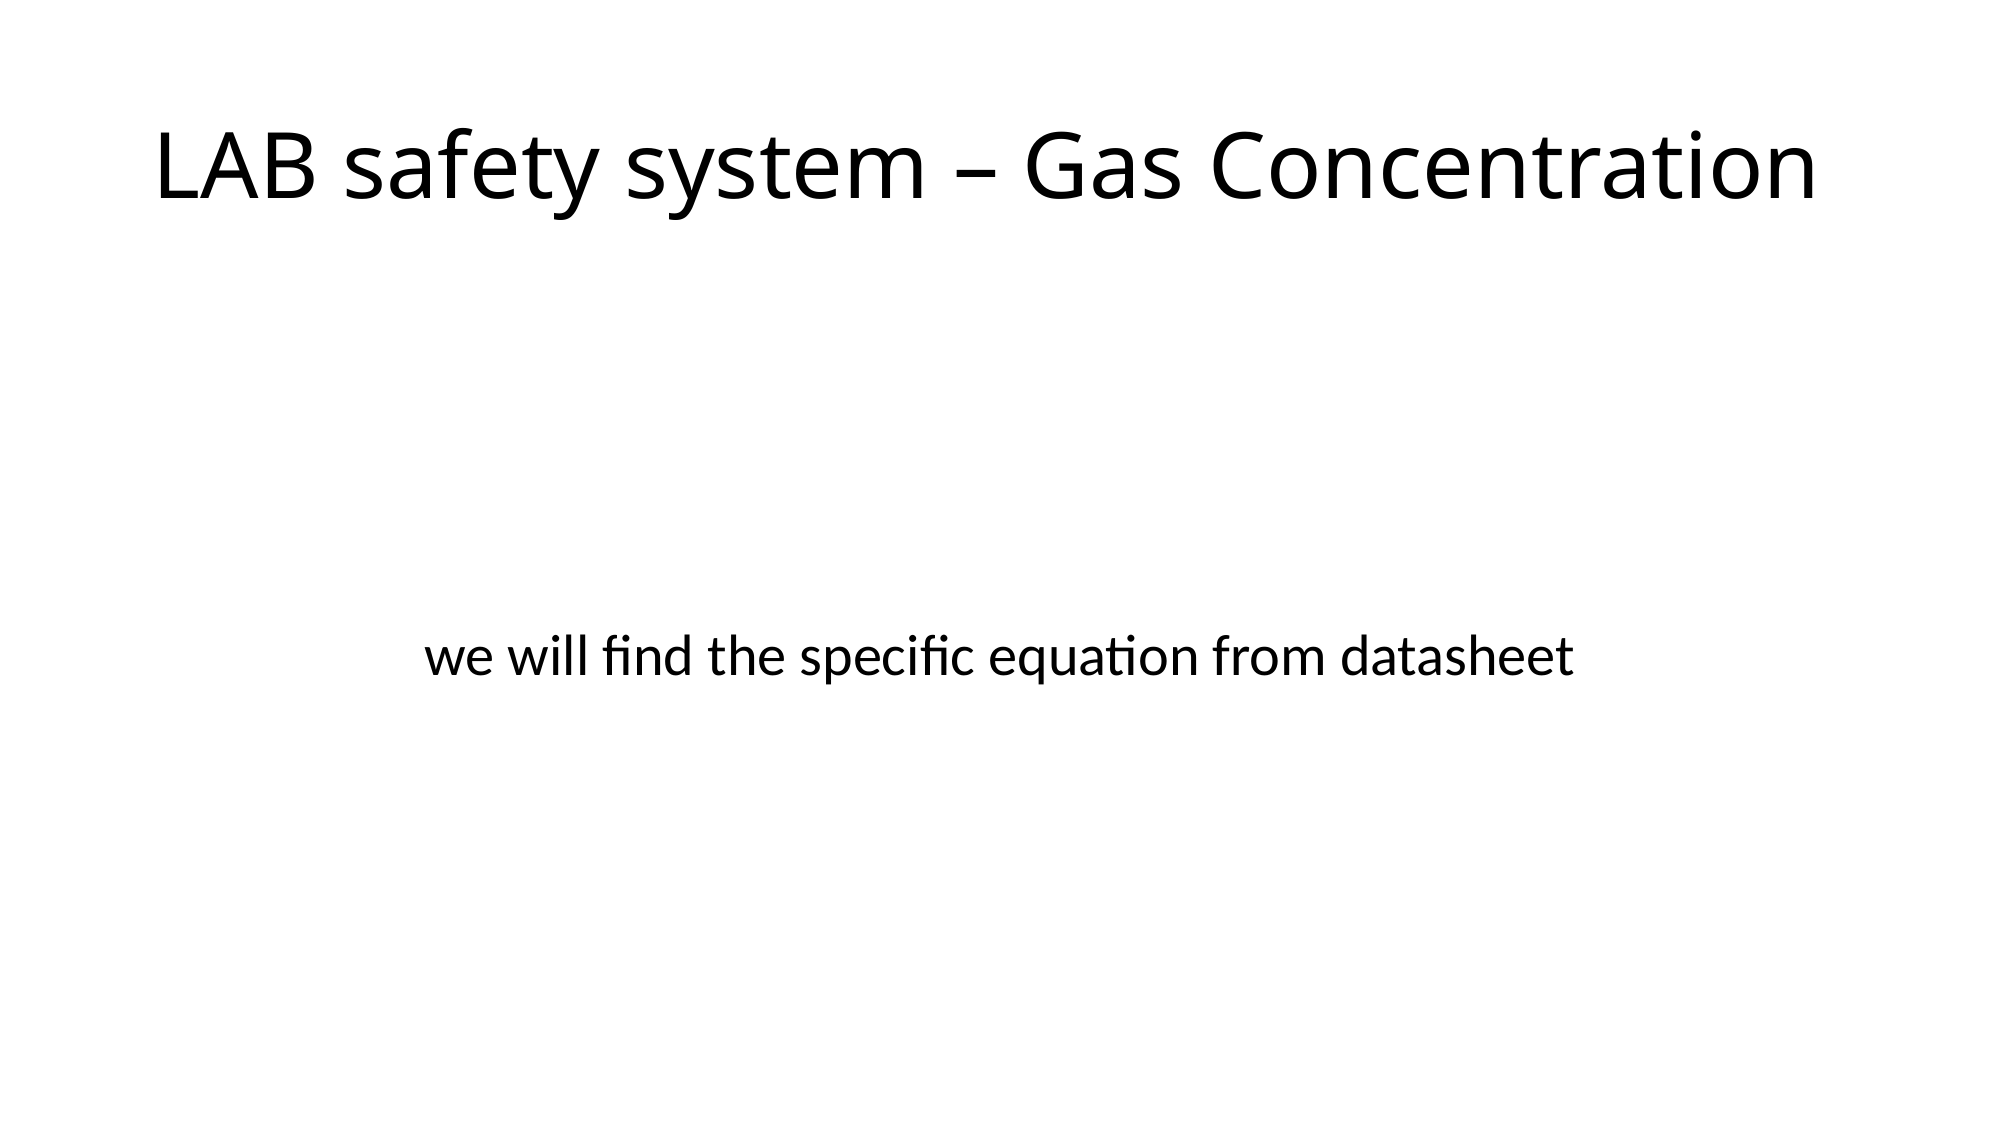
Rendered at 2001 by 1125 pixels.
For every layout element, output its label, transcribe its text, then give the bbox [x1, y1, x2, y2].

title LAB safety system – Gas Concentration [137, 59, 1863, 278]
list we will find the specific equation from datasheet [137, 299, 1863, 1014]
